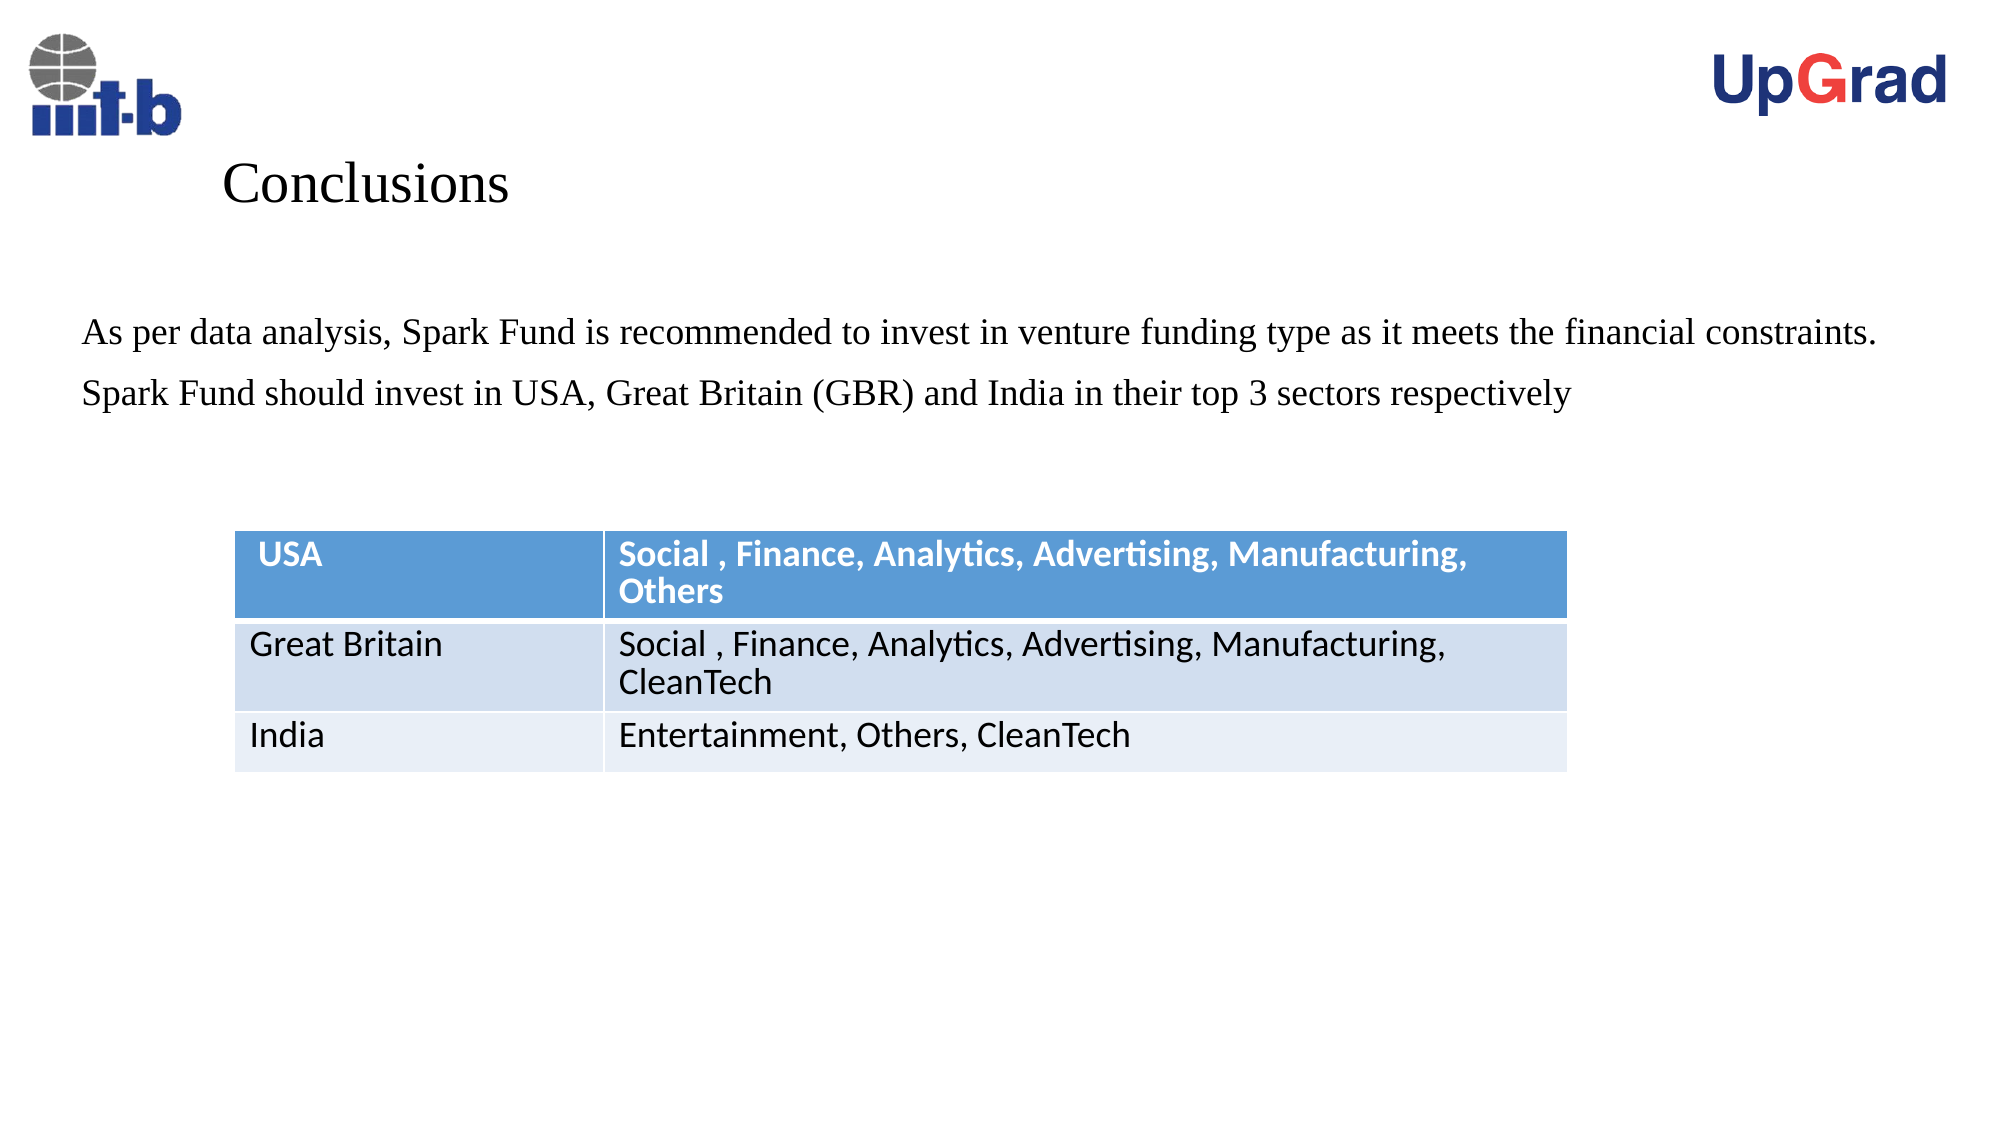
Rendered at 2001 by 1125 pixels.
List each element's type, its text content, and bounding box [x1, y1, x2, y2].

picture [1714, 53, 1952, 116]
table_header Social , Finance, Analytics, Advertising, Manufacturing, Others [605, 531, 1567, 618]
table_cell India [235, 713, 603, 772]
table_cell Social , Finance, Analytics, Advertising, Manufacturing, CleanTech [605, 624, 1567, 711]
picture [0, 29, 208, 163]
table_cell Entertainment, Others, CleanTech [605, 713, 1567, 772]
title Conclusions [186, 104, 1715, 246]
table_cell Great Britain [235, 624, 603, 711]
list As per data analysis, Spark Fund is recommended to invest in venture funding type as it meets the financial constraints. Spark Fund should invest in USA, Great Britain (GBR) and India in their top 3 sectors respectively [66, 304, 1899, 1017]
table_header USA [235, 531, 603, 618]
